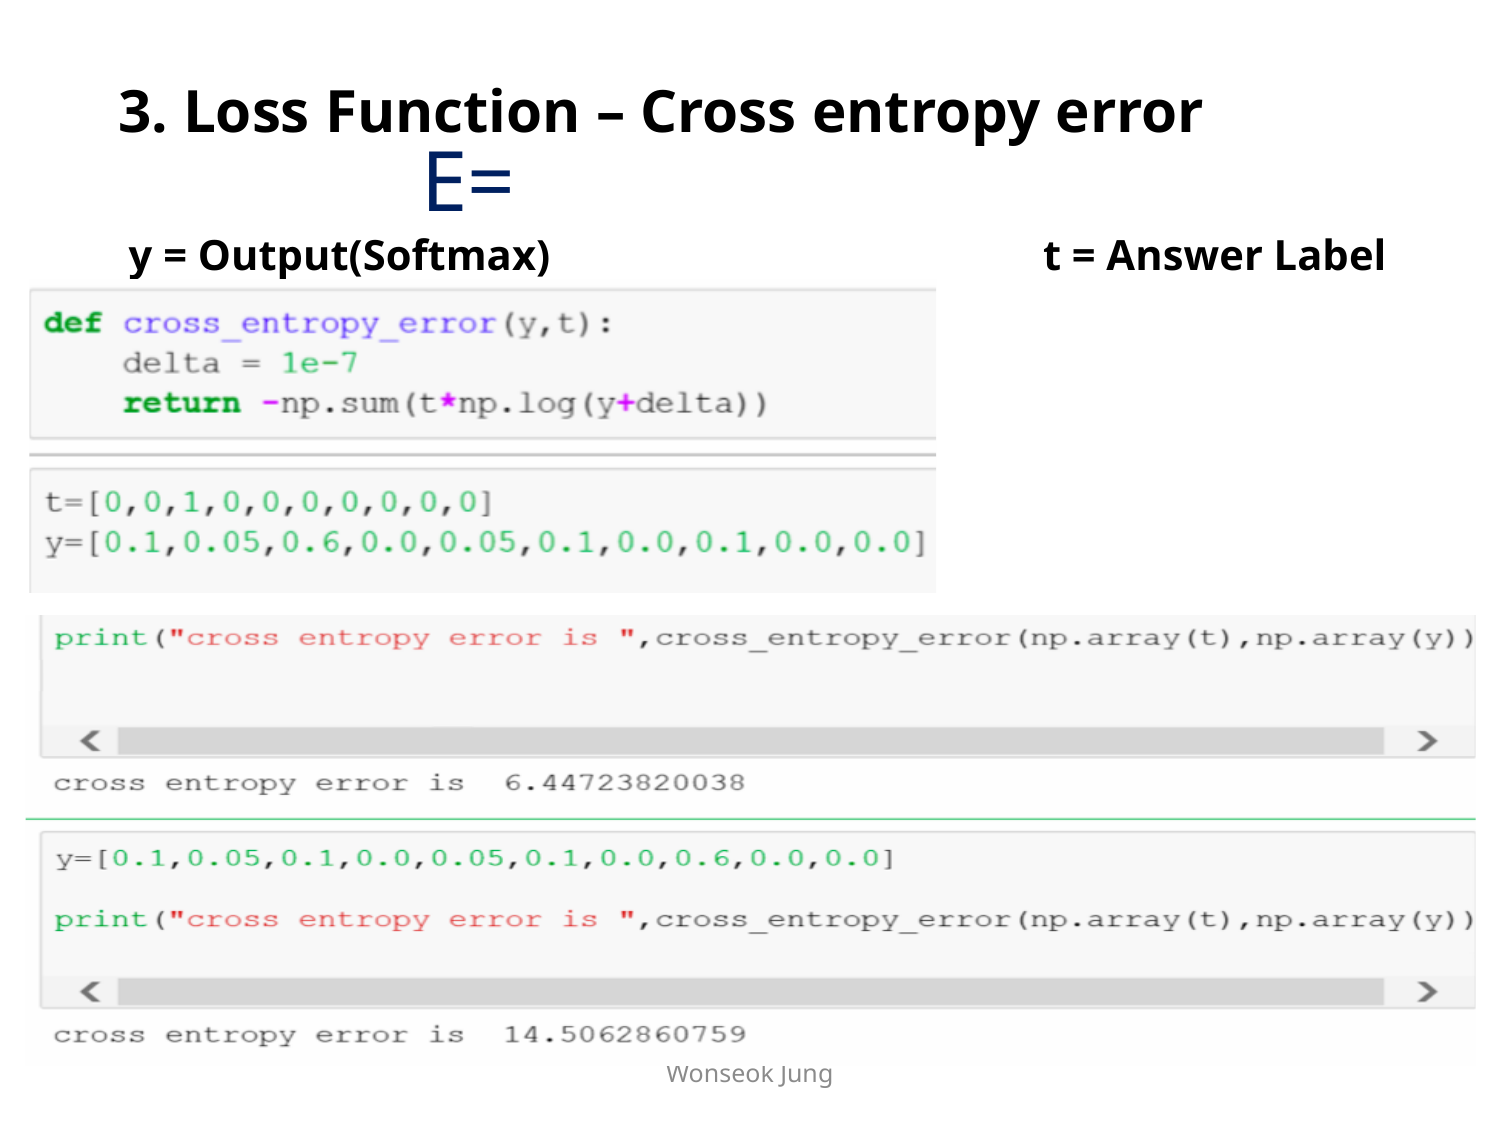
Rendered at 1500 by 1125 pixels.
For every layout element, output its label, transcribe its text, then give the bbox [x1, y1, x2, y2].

text_box t = Answer Label [1017, 222, 1500, 284]
title 3. Loss Function – Cross entropy error [103, 59, 1397, 158]
picture [25, 606, 1476, 1067]
picture [29, 279, 937, 593]
text_box y = Output(Softmax) [103, 222, 726, 278]
footer Wonseok Jung [512, 1074, 988, 1103]
